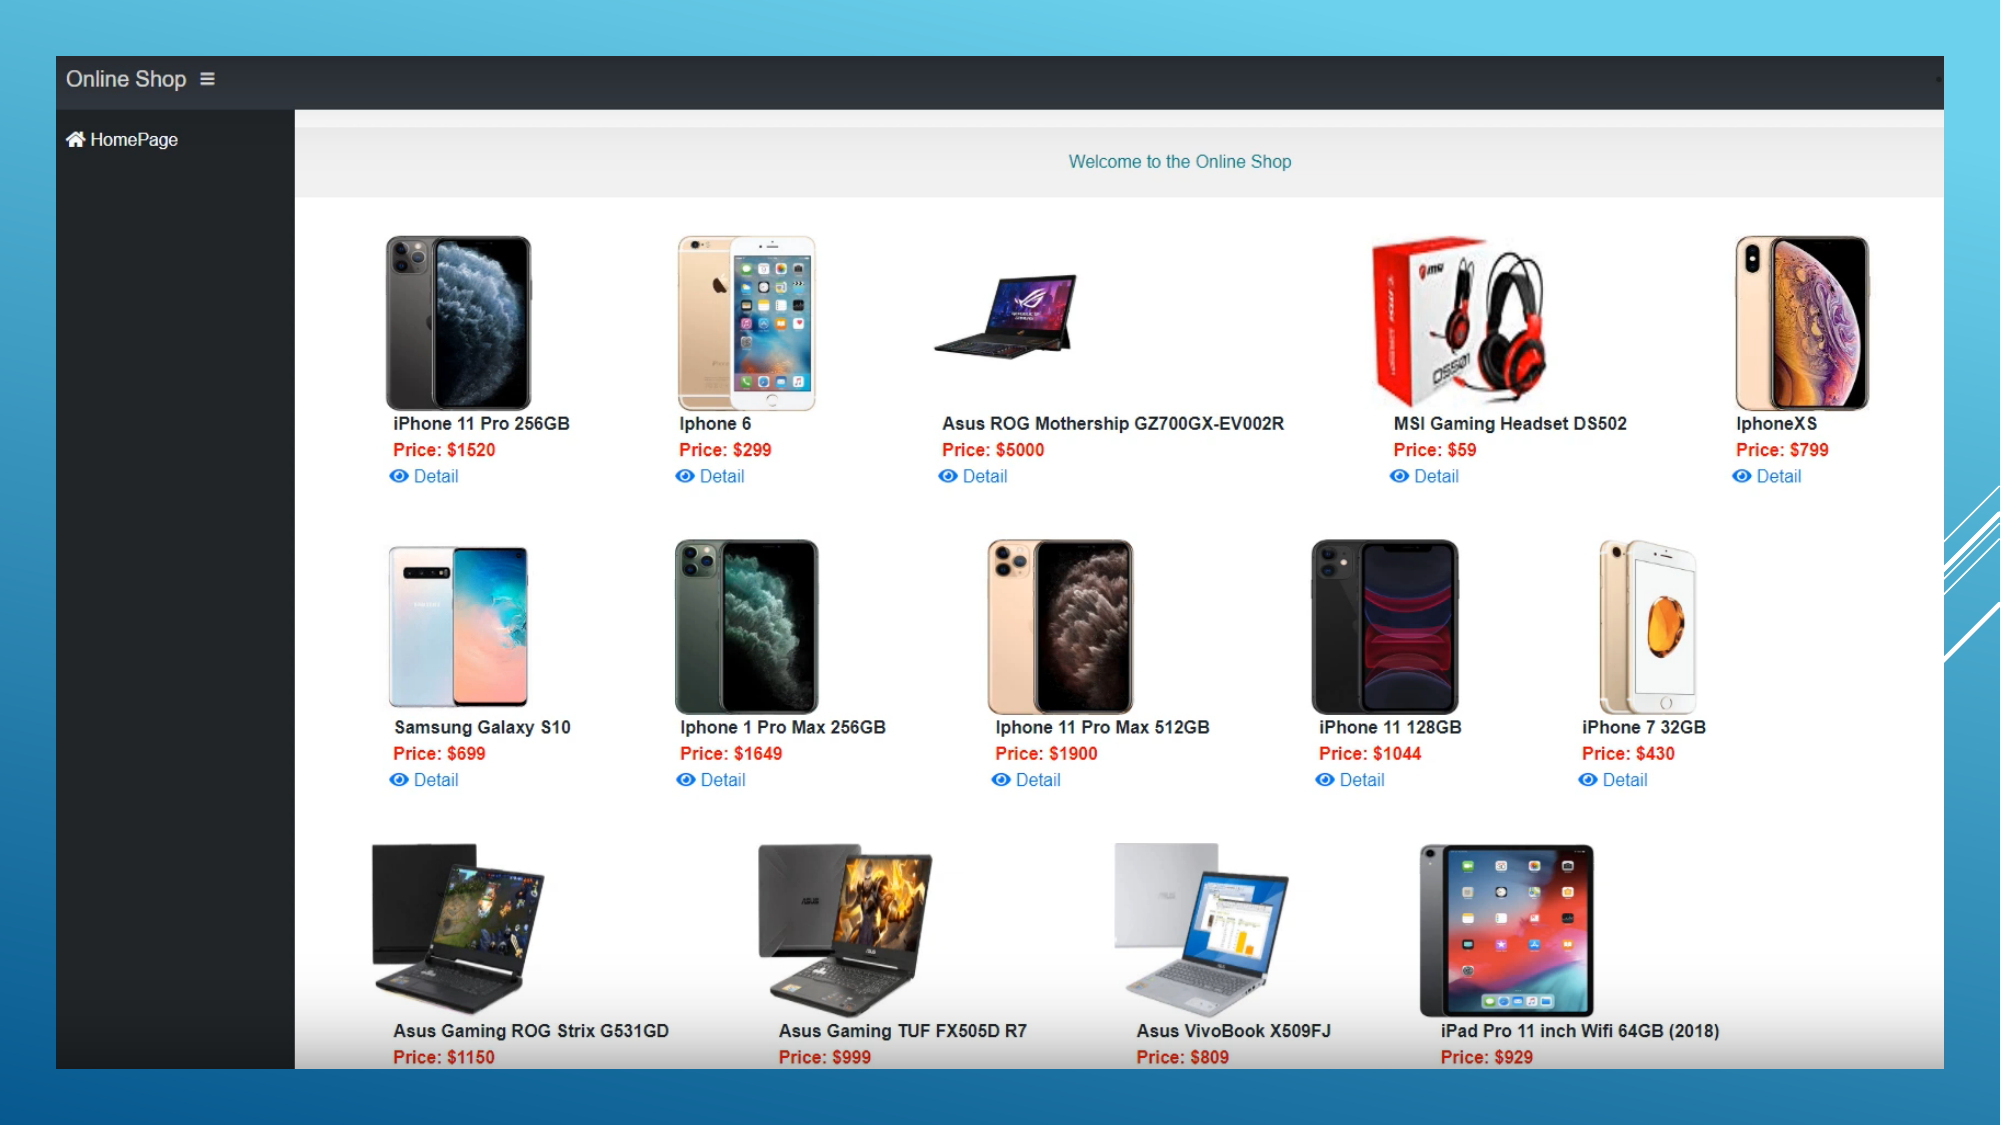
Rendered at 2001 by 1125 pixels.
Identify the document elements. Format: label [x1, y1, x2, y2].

picture [55, 56, 1945, 1069]
